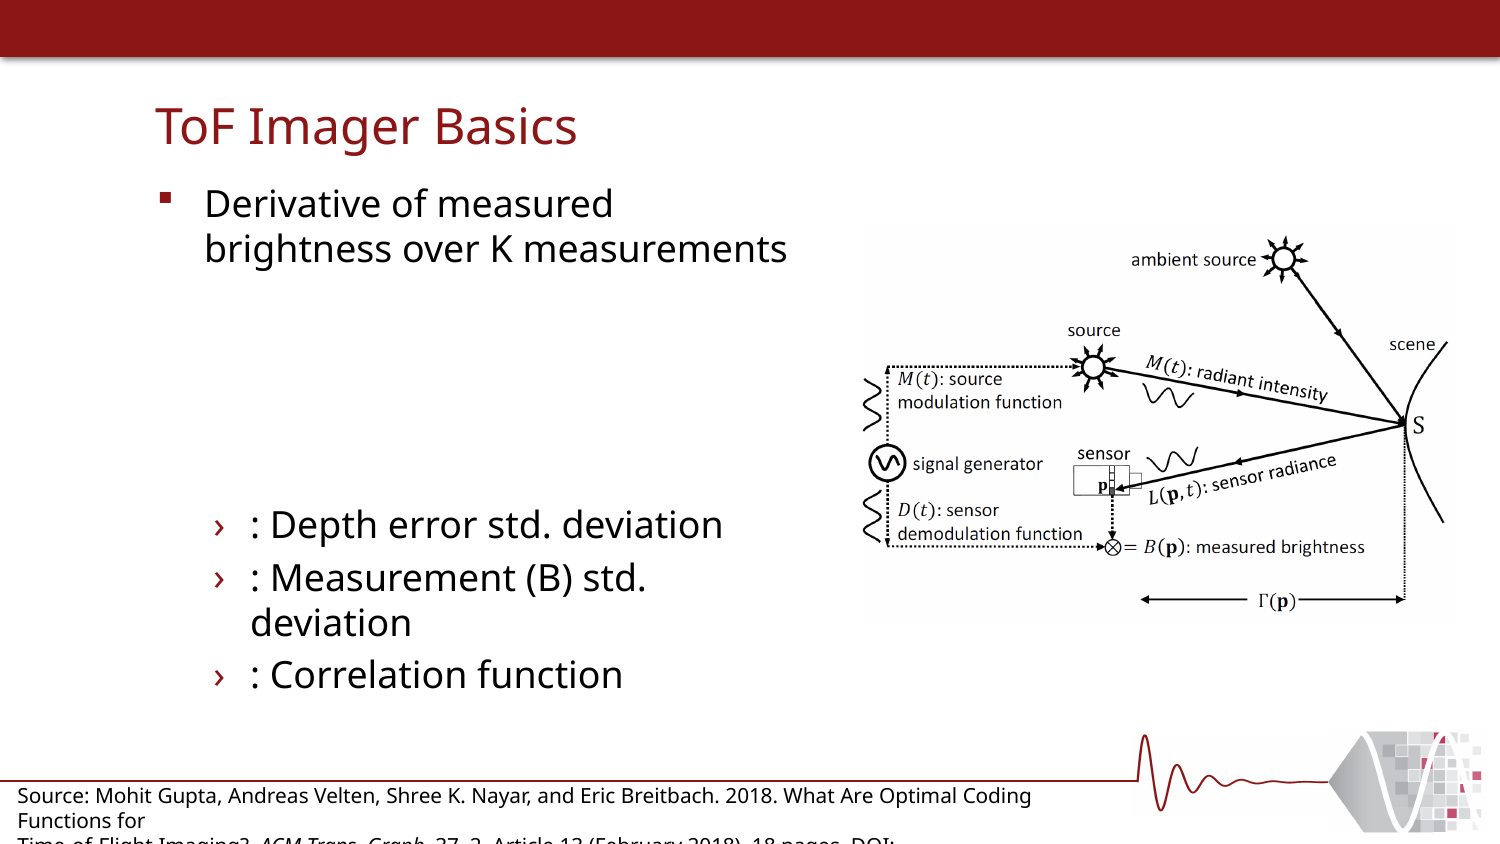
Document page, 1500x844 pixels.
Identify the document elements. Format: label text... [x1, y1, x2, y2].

picture [858, 220, 1454, 624]
title ToF Imager Basics [155, 82, 1420, 163]
picture [1131, 730, 1486, 834]
text_box Source: Mohit Gupta, Andreas Velten, Shree K. Nayar, and Eric Breitbach. 2018. What Are Optimal Coding Functions for Time-of-Flight Imaging?. ACM Trans. Graph. 37, 2, Article 13 (February 2018), 18 pages. DOI: https://doi.org/10.1145/3152155 [2, 775, 1141, 844]
